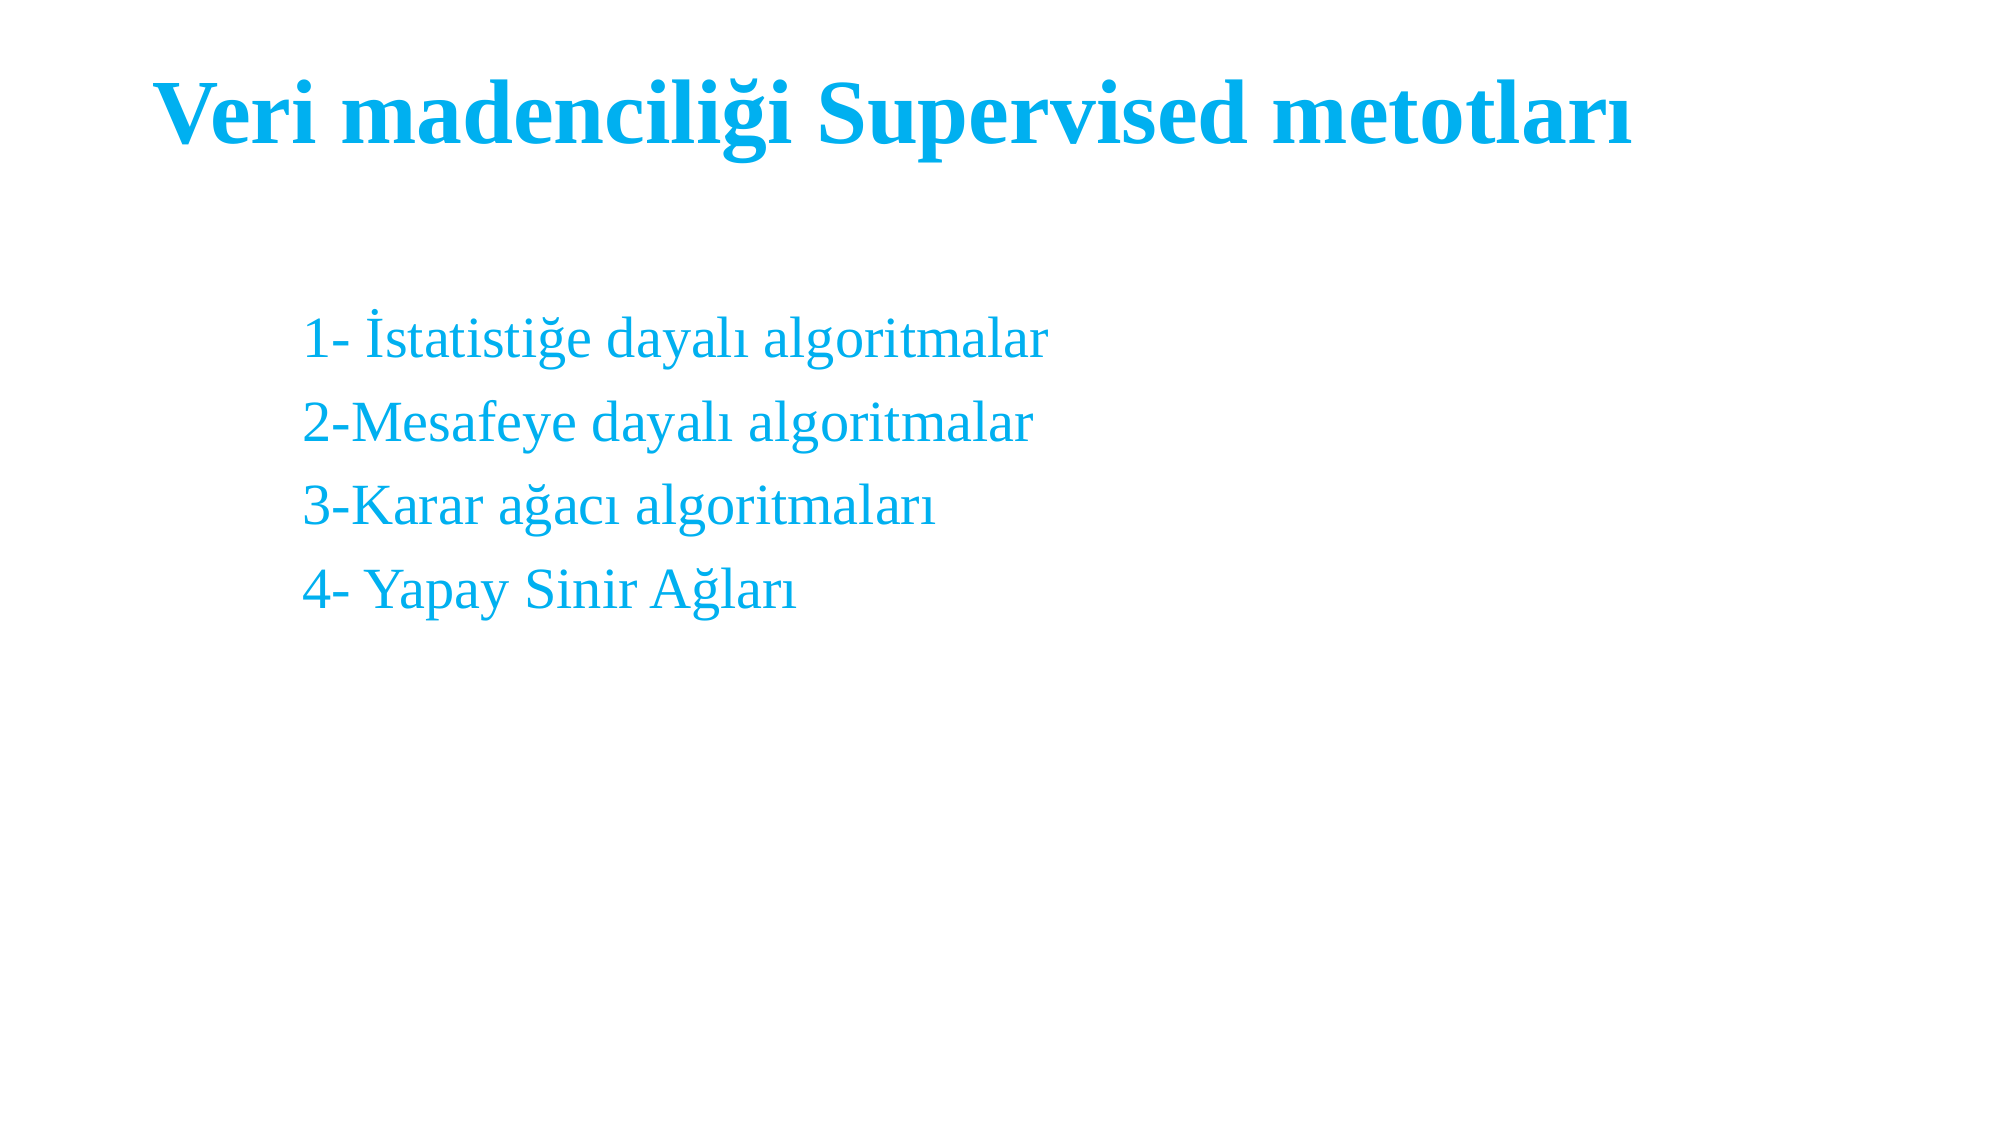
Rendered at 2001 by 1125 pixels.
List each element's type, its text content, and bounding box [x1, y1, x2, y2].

title Veri madenciliği Supervised metotları [137, 59, 1863, 278]
list 1- İstatistiğe dayalı algoritmalar 2-Mesafeye dayalı algoritmalar 3-Karar ağacı algoritmaları 4- Yapay Sinir Ağları [137, 299, 1863, 1014]
